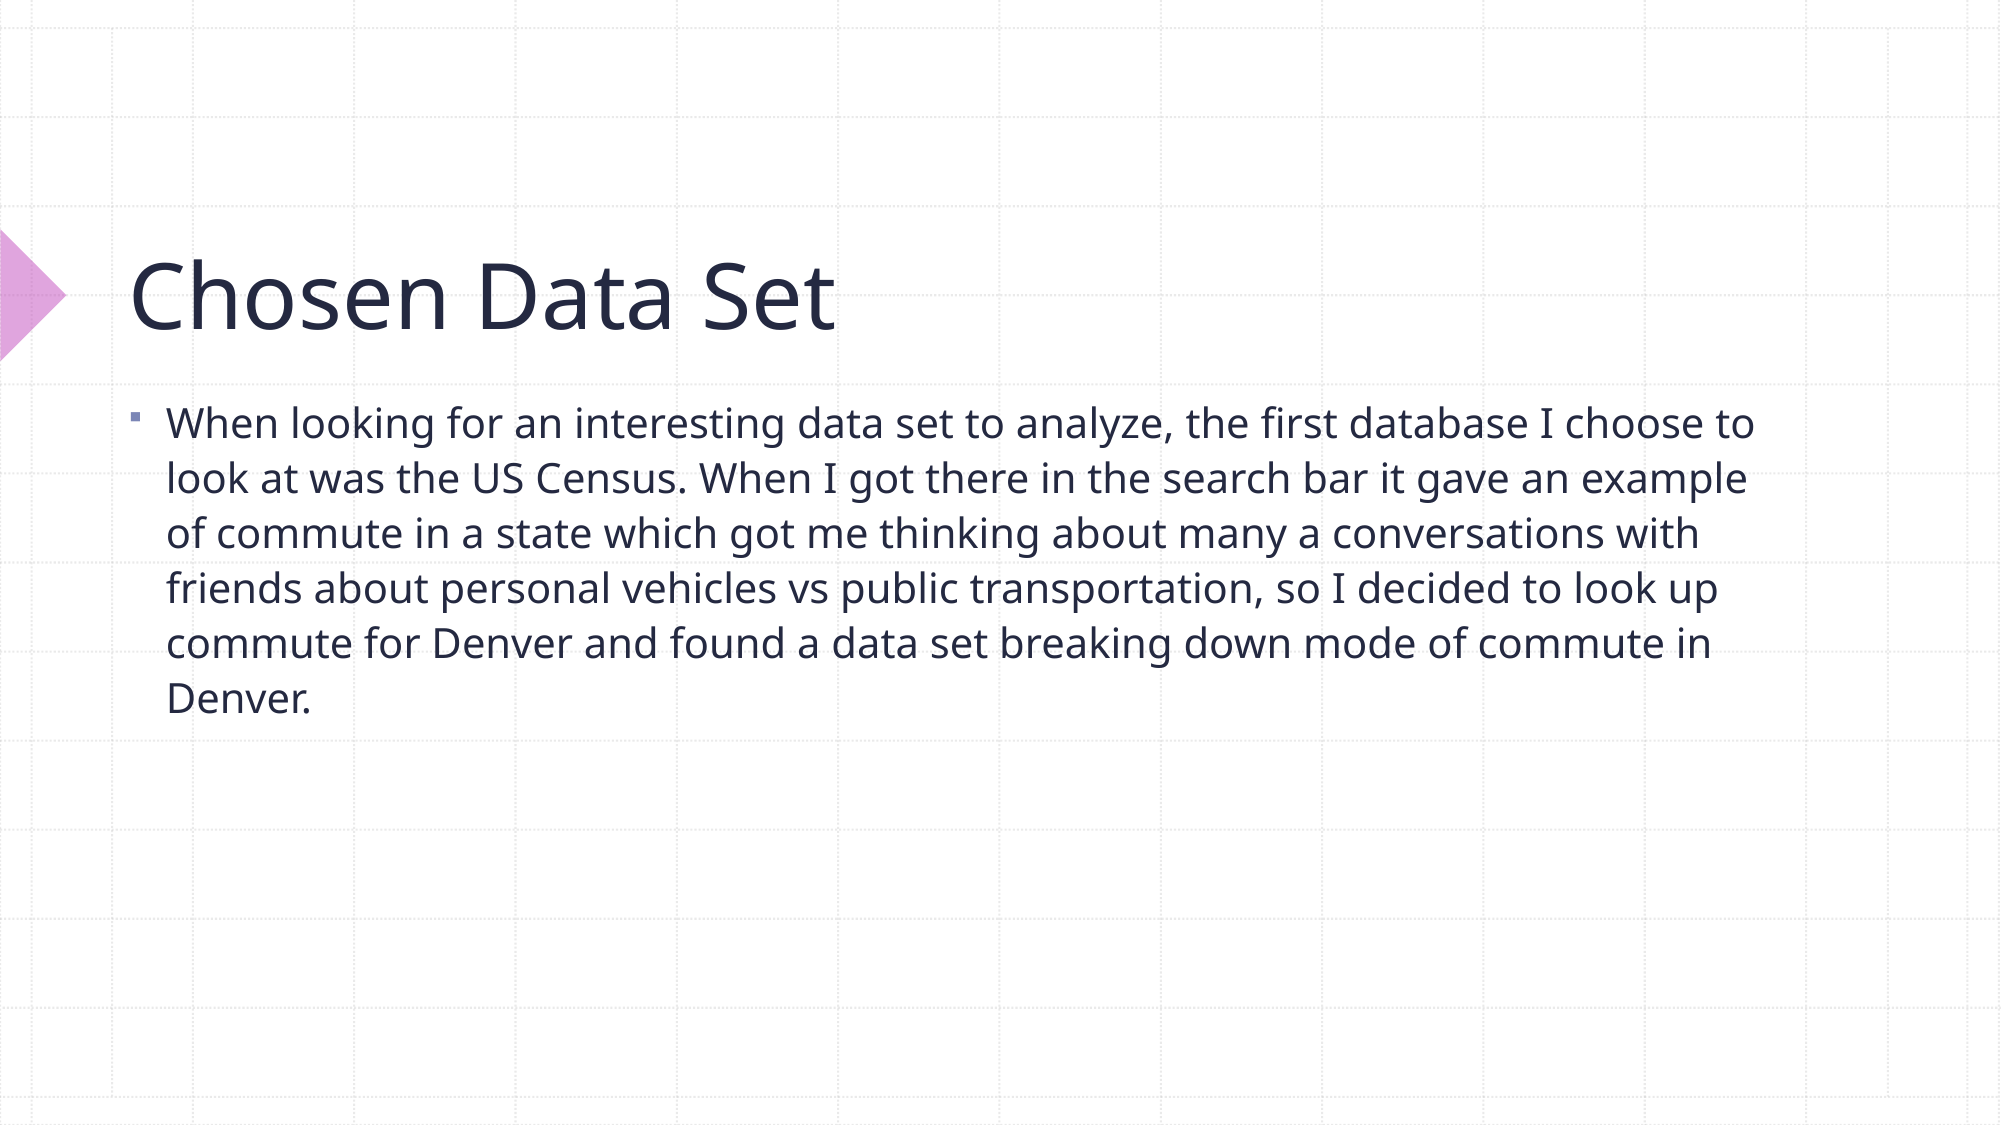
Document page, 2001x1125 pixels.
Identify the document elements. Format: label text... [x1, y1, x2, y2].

title Chosen Data Set [113, 119, 1808, 356]
list When looking for an interesting data set to analyze, the first database I choose to look at was the US Census. When I got there in the search bar it gave an example of commute in a state which got me thinking about many a conversations with friends about personal vehicles vs public transportation, so I decided to look up commute for Denver and found a data set breaking down mode of commute in Denver. [113, 383, 1808, 969]
